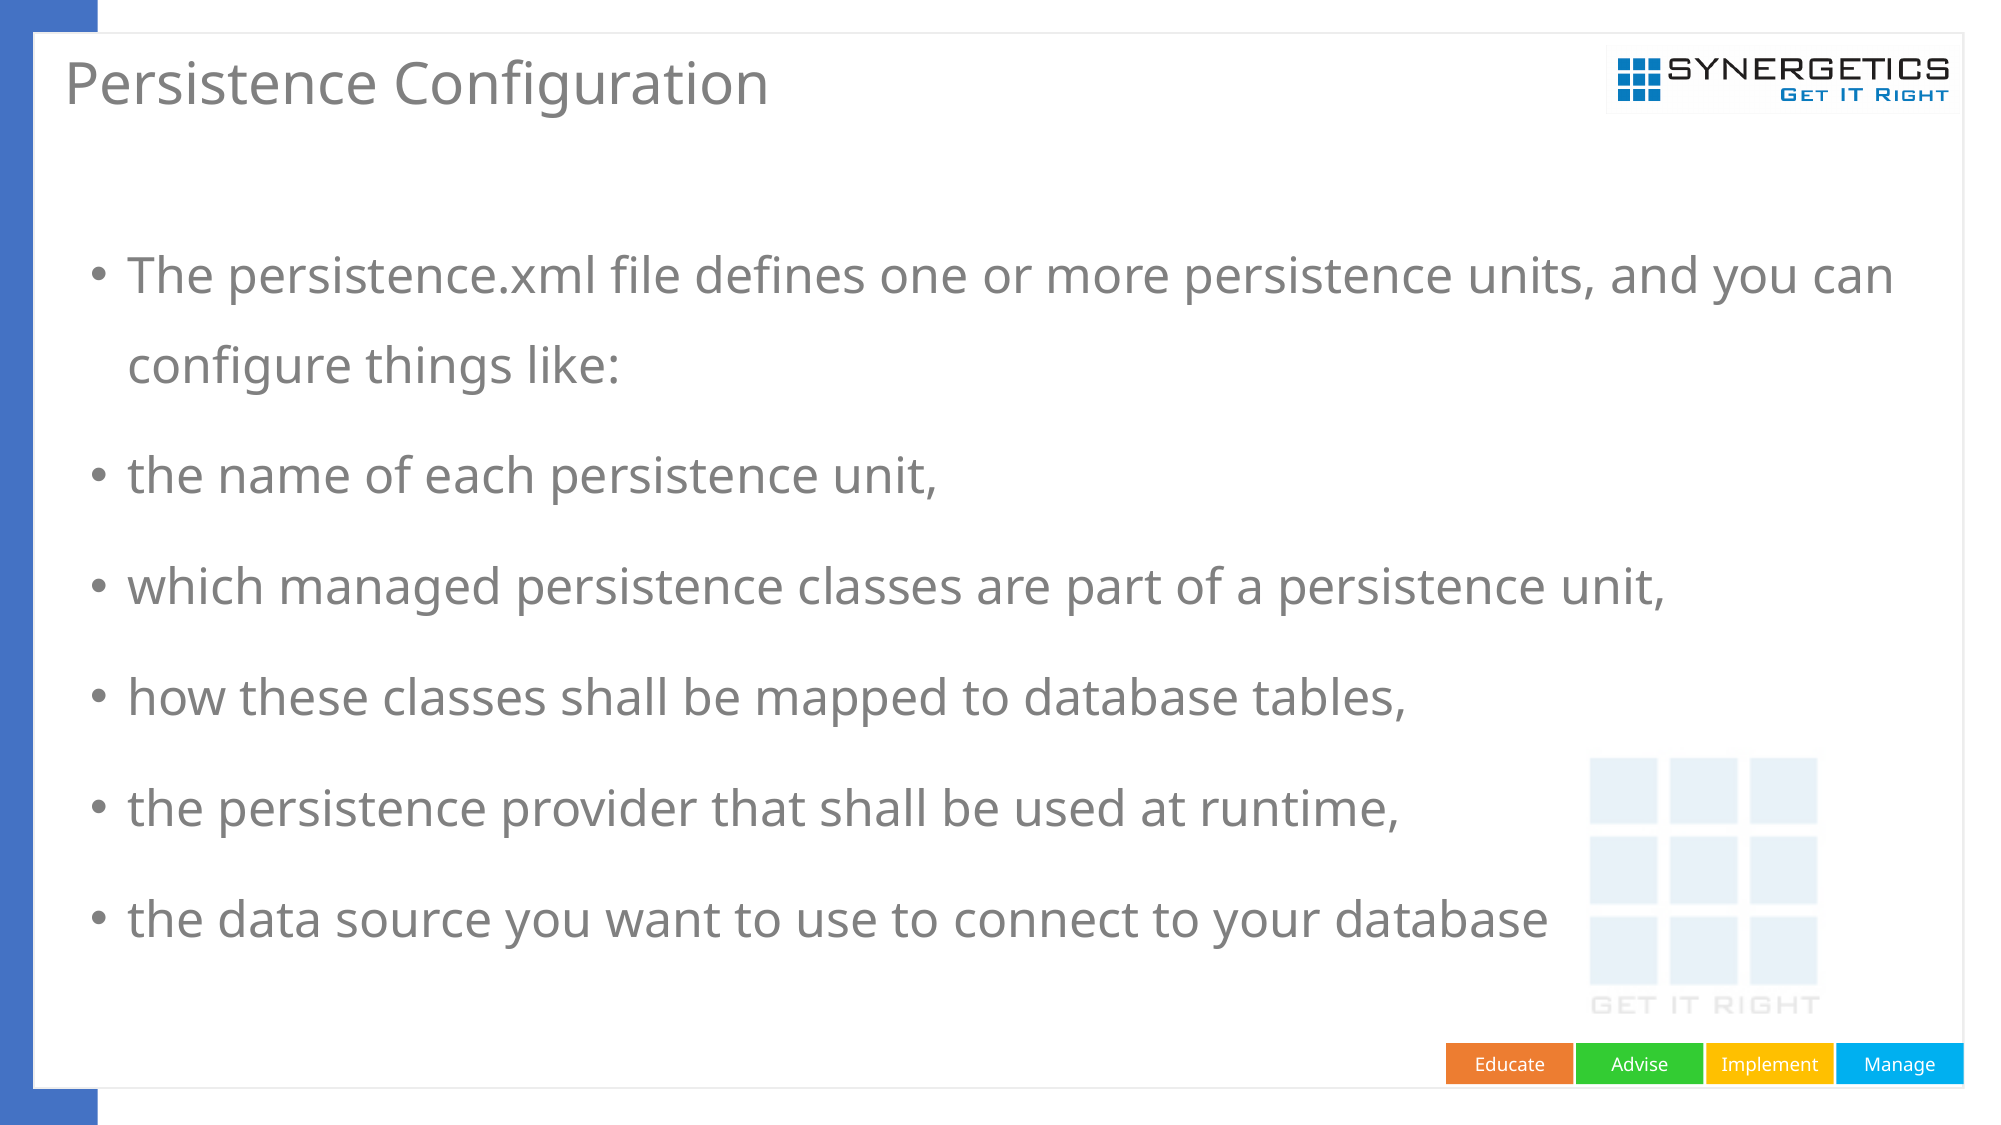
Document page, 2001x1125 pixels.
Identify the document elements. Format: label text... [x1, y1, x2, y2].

list The persistence.xml file defines one or more persistence units, and you can configure things like: the name of each persistence unit, which managed persistence classes are part of a persistence unit, how these classes shall be mapped to database tables, the persistence provider that shall be used at runtime, the data source you want to use to connect to your database [75, 205, 1935, 1035]
title Persistence Configuration [49, 19, 1598, 151]
picture [1606, 45, 1960, 114]
